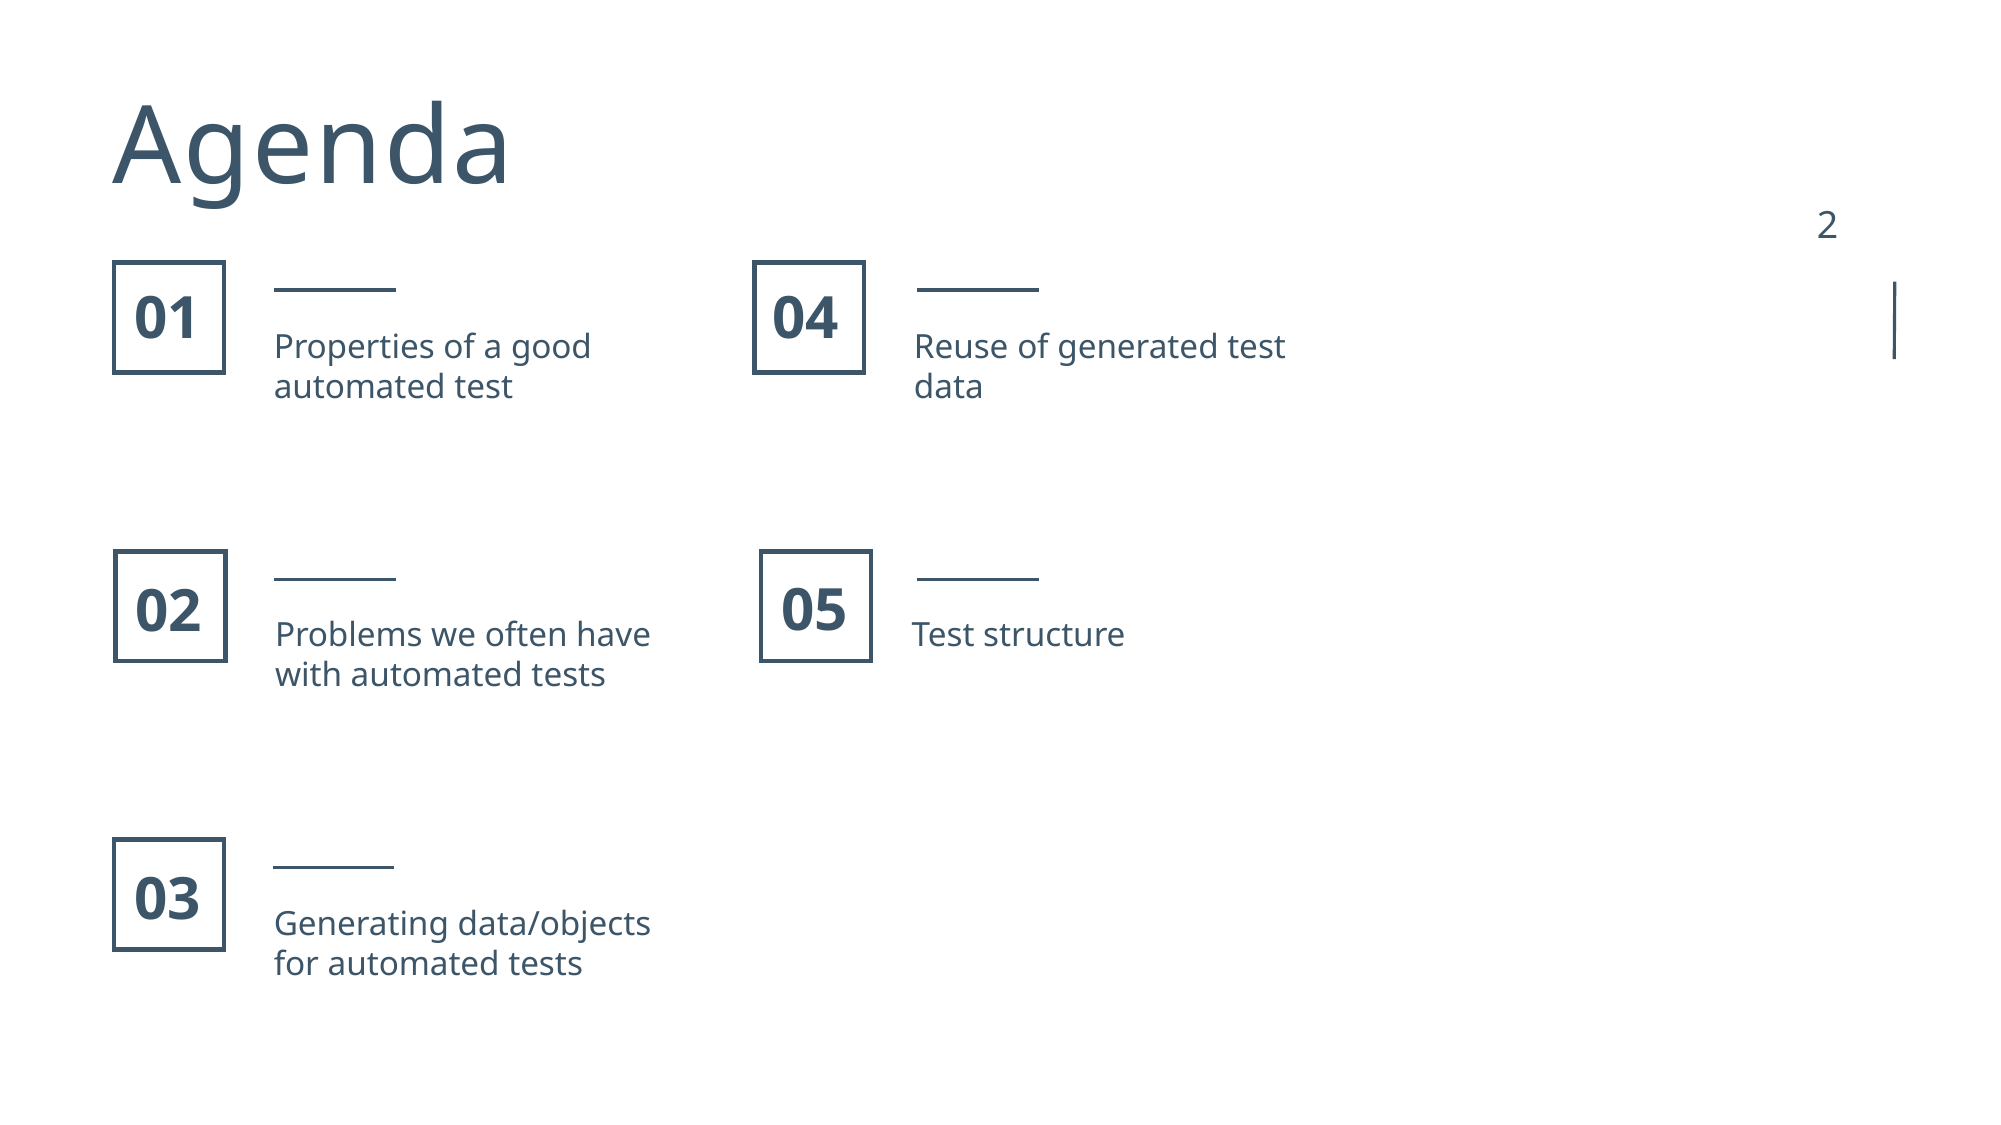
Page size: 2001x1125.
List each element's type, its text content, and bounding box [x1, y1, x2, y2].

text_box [114, 839, 232, 950]
text_box Reuse of generated test data [899, 317, 1360, 576]
text_box Properties of a good automated test [259, 317, 719, 576]
text_box Agenda [97, 42, 1221, 236]
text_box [114, 262, 233, 373]
text_box Generating data/objects for automated tests [259, 894, 692, 1108]
text_box Problems we often have with automated tests [260, 606, 693, 864]
text_box Test structure [896, 606, 1357, 864]
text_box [754, 262, 871, 373]
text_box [761, 551, 880, 662]
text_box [115, 551, 234, 662]
